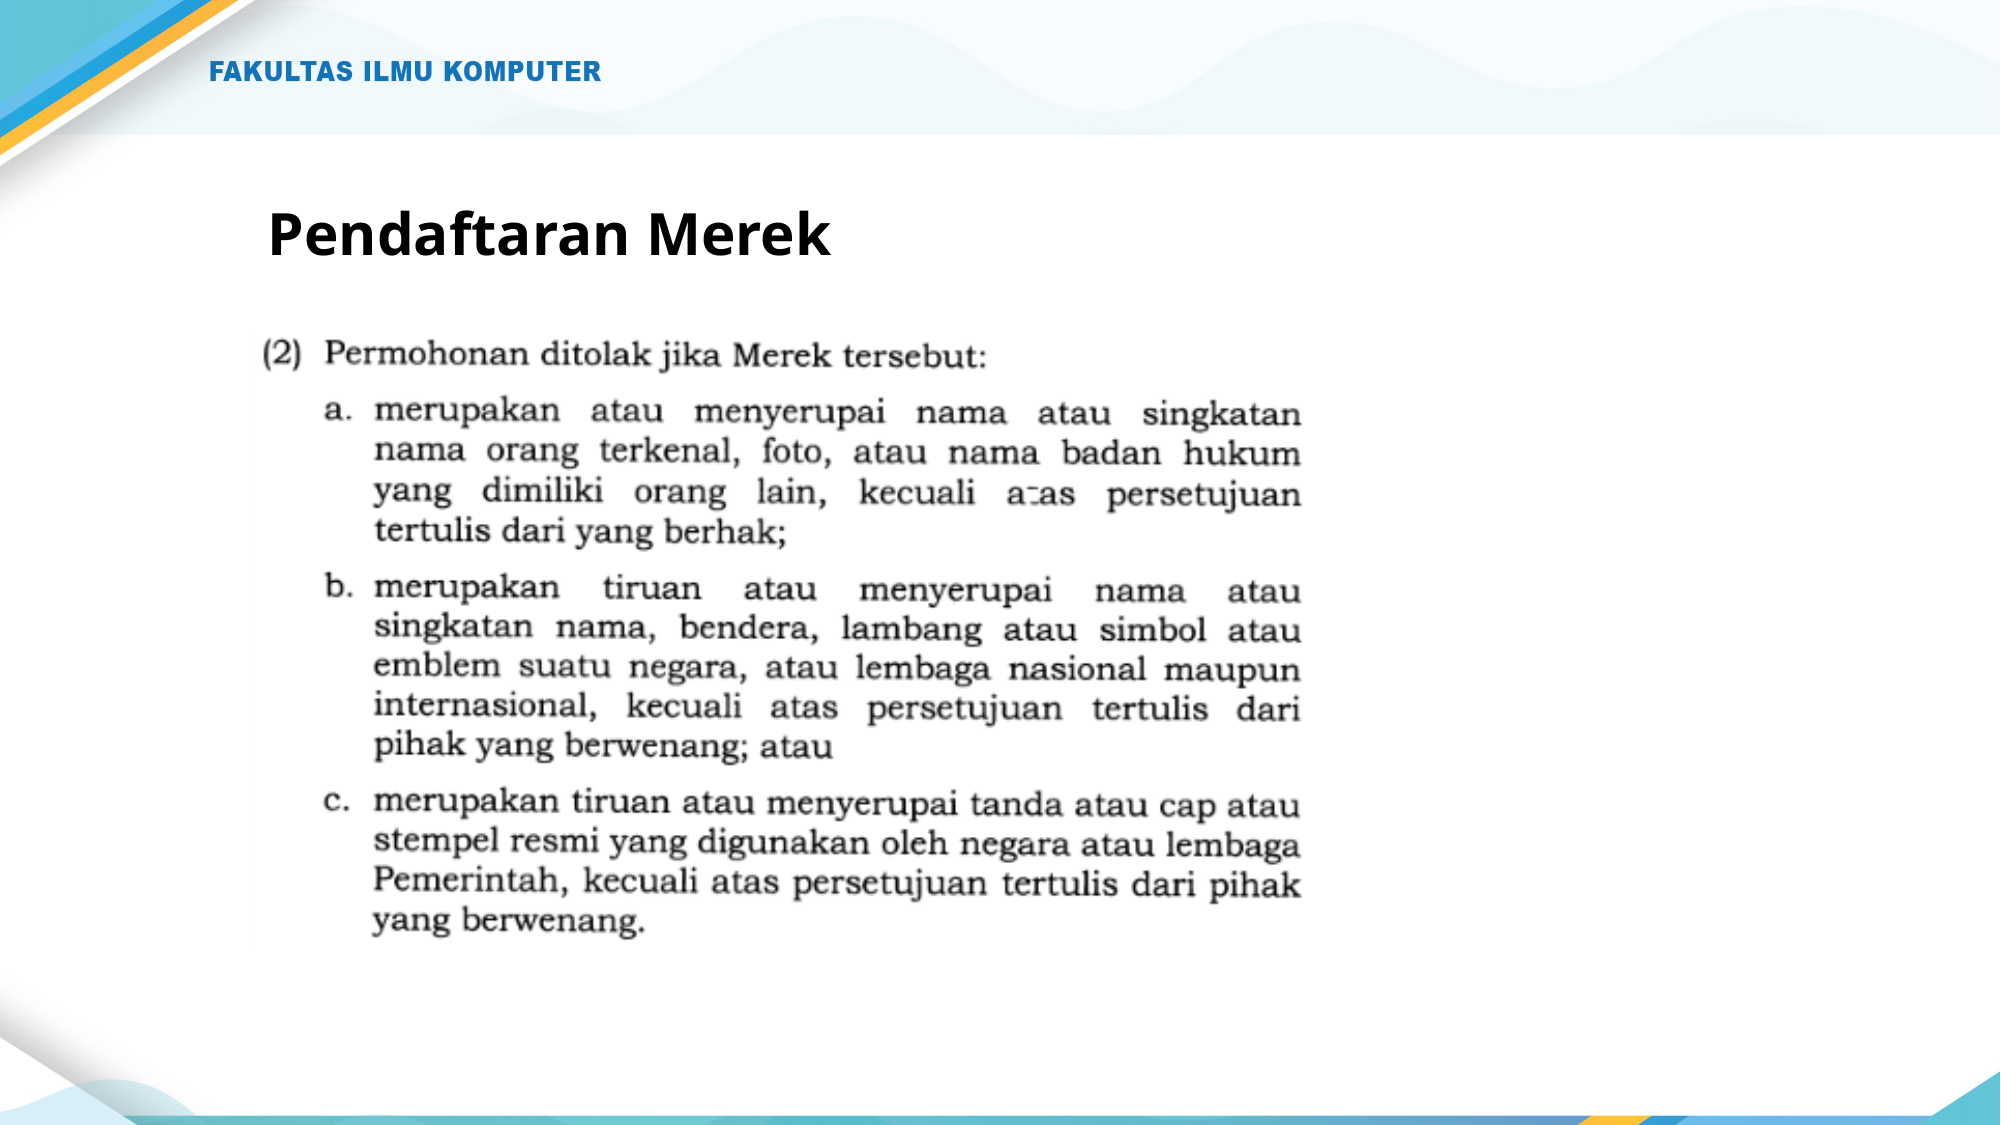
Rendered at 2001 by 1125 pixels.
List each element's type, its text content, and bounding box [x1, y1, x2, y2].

picture [0, 0, 2000, 1125]
title Pendaftaran Merek [252, 170, 1852, 303]
